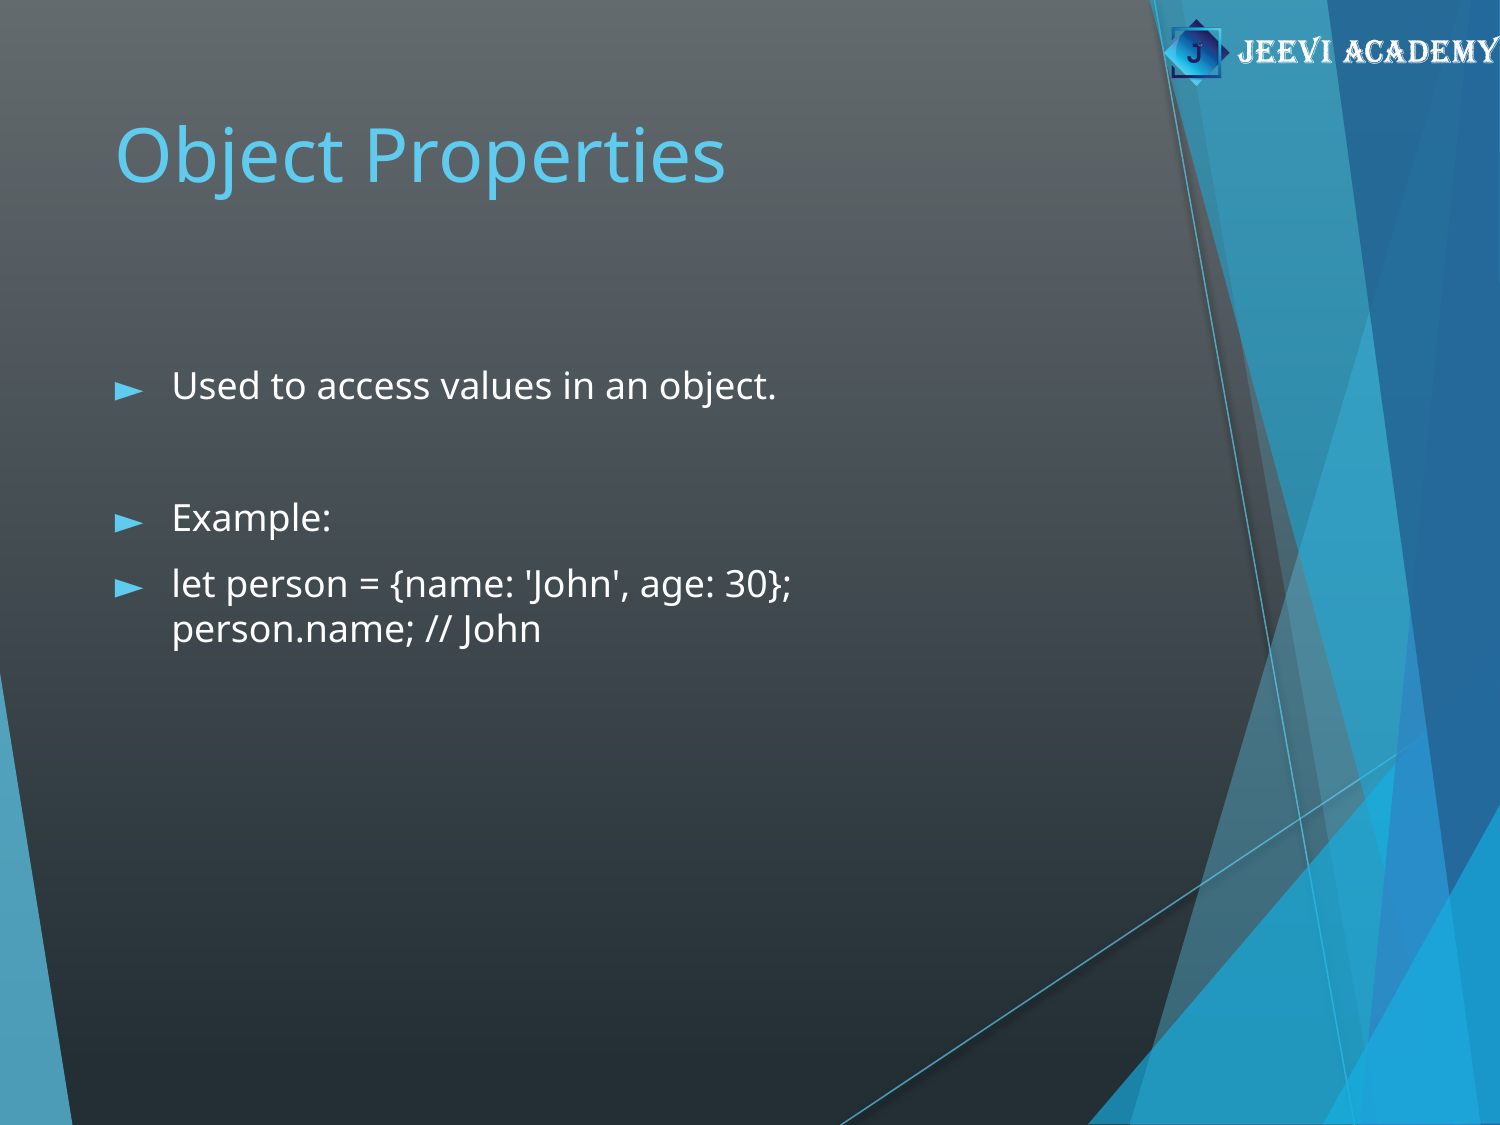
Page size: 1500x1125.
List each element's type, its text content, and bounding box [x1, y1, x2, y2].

picture [1159, 15, 1500, 89]
list Used to access values in an object. Example: let person = {name: 'John', age: 30}; person.name; // John [99, 354, 1142, 992]
title Object Properties [99, 99, 1142, 317]
